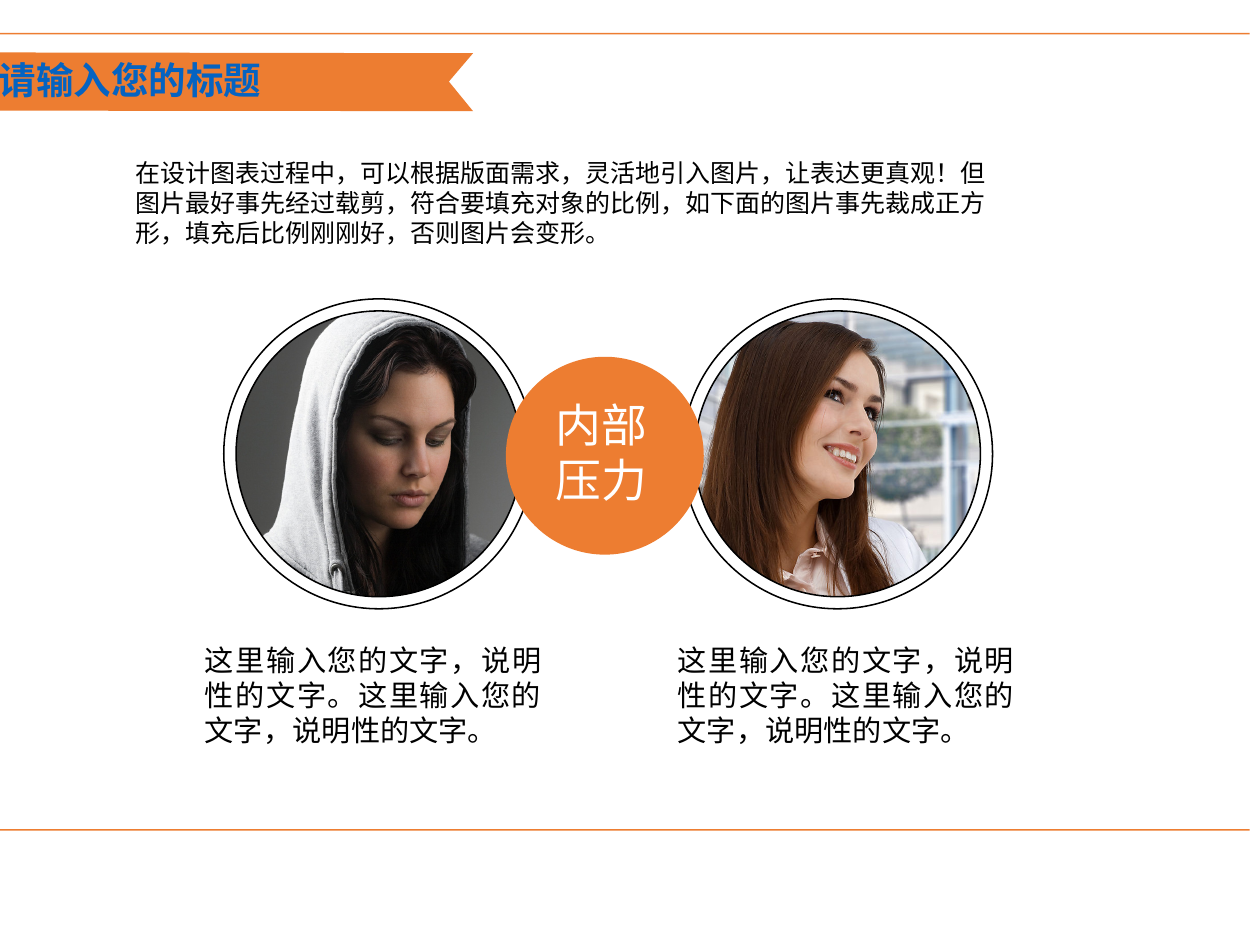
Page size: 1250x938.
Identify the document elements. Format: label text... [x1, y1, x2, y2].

text_box [0, 33, 1250, 830]
text_box [0, 53, 474, 112]
text_box 请输入您的标题 [0, 51, 391, 109]
text_box 这里输入您的文字，说明性的文字。这里输入您的文字，说明性的文字。 [665, 636, 1027, 754]
text_box 内部 压力 [543, 390, 682, 513]
text_box 在设计图表过程中，可以根据版面需求，灵活地引入图片，让表达更真观！但图片最好事先经过载剪，符合要填充对象的比例，如下面的图片事先裁成正方形，填充后比例刚刚好，否则图片会变形。 [123, 151, 1022, 254]
text_box [118, 207, 1158, 678]
text_box 这里输入您的文字，说明性的文字。这里输入您的文字，说明性的文字。 [192, 636, 554, 754]
text_box [534, 356, 682, 555]
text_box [682, 298, 993, 609]
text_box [223, 298, 534, 609]
